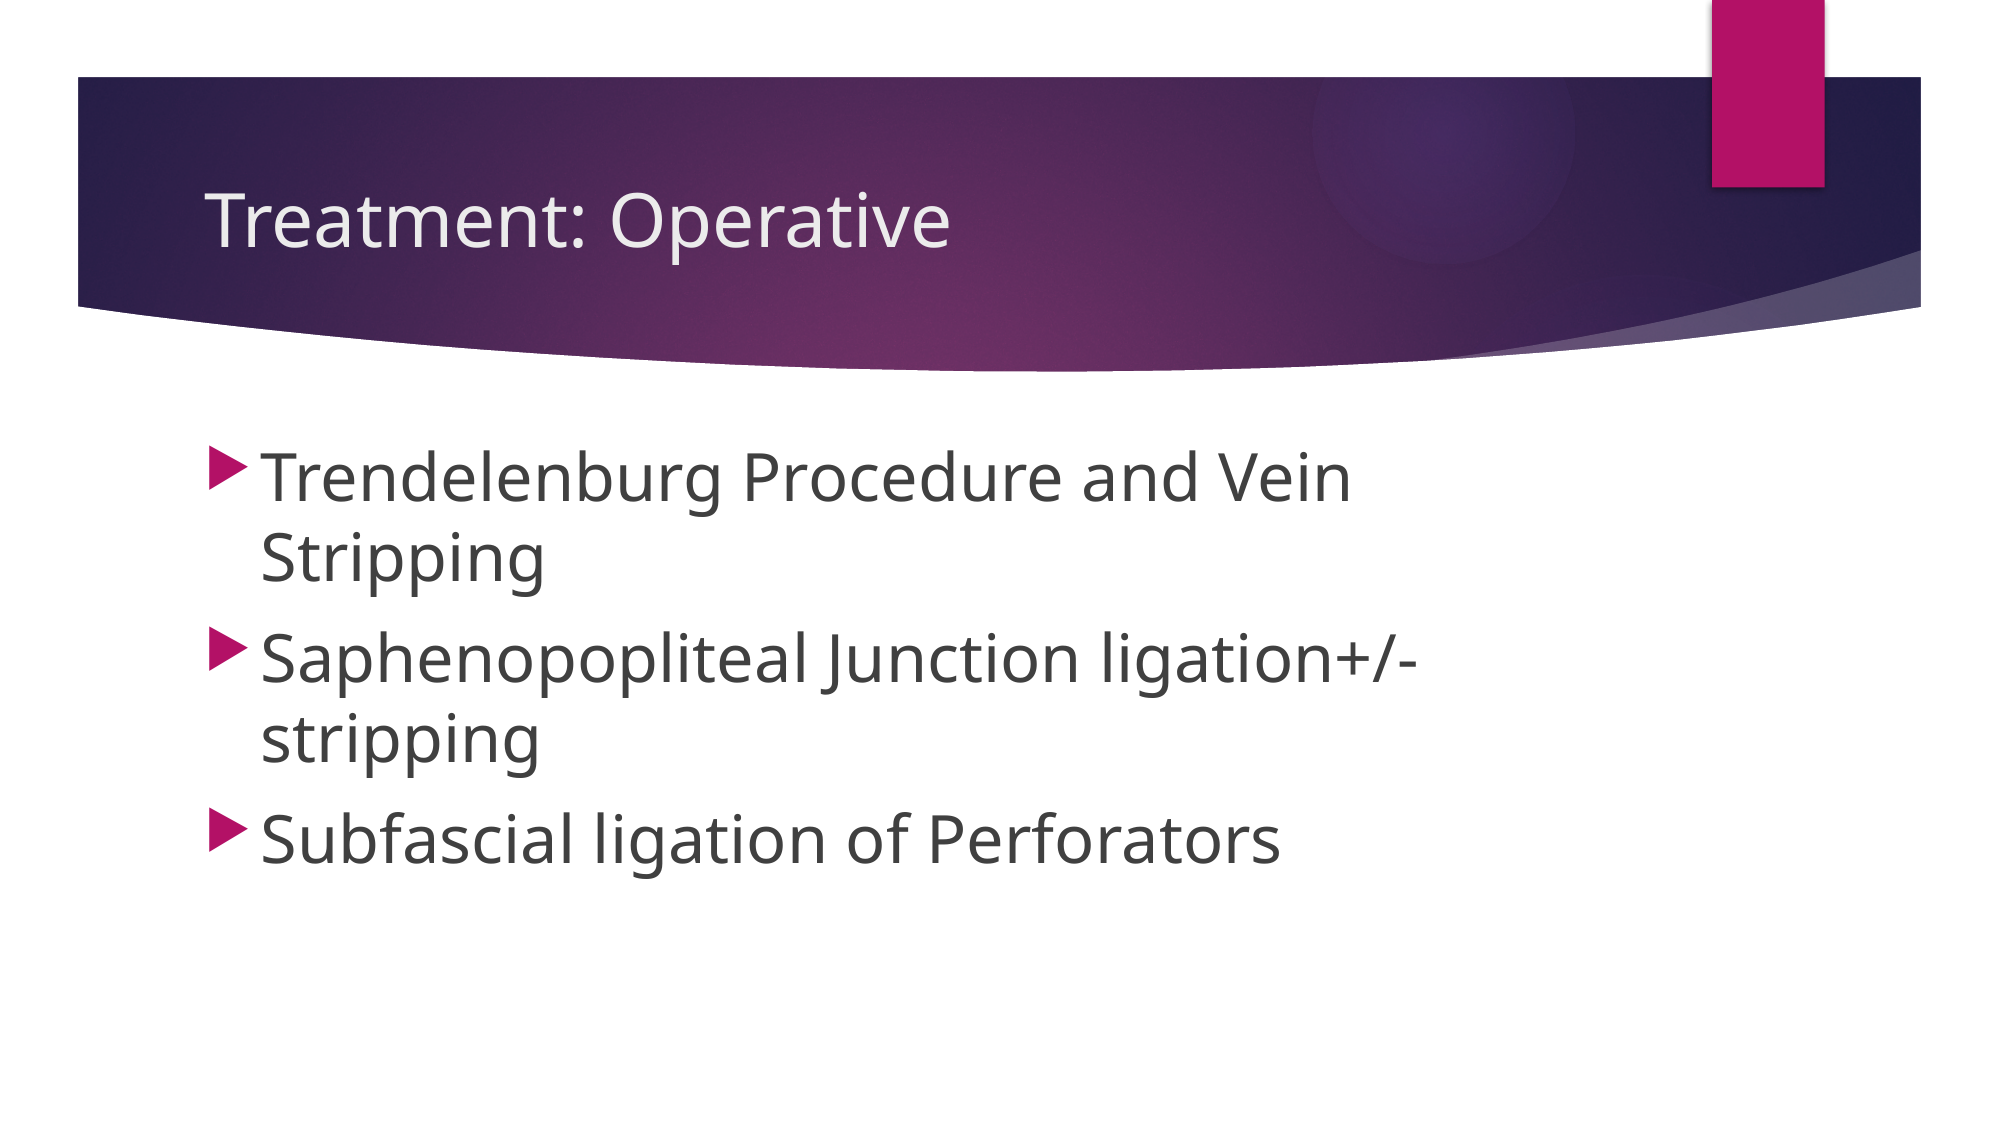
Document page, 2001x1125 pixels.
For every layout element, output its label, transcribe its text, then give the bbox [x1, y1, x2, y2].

title Treatment: Operative [189, 159, 1627, 276]
list Trendelenburg Procedure and Vein Stripping Saphenopopliteal Junction ligation+/- stripping Subfascial ligation of Perforators [189, 427, 1638, 988]
